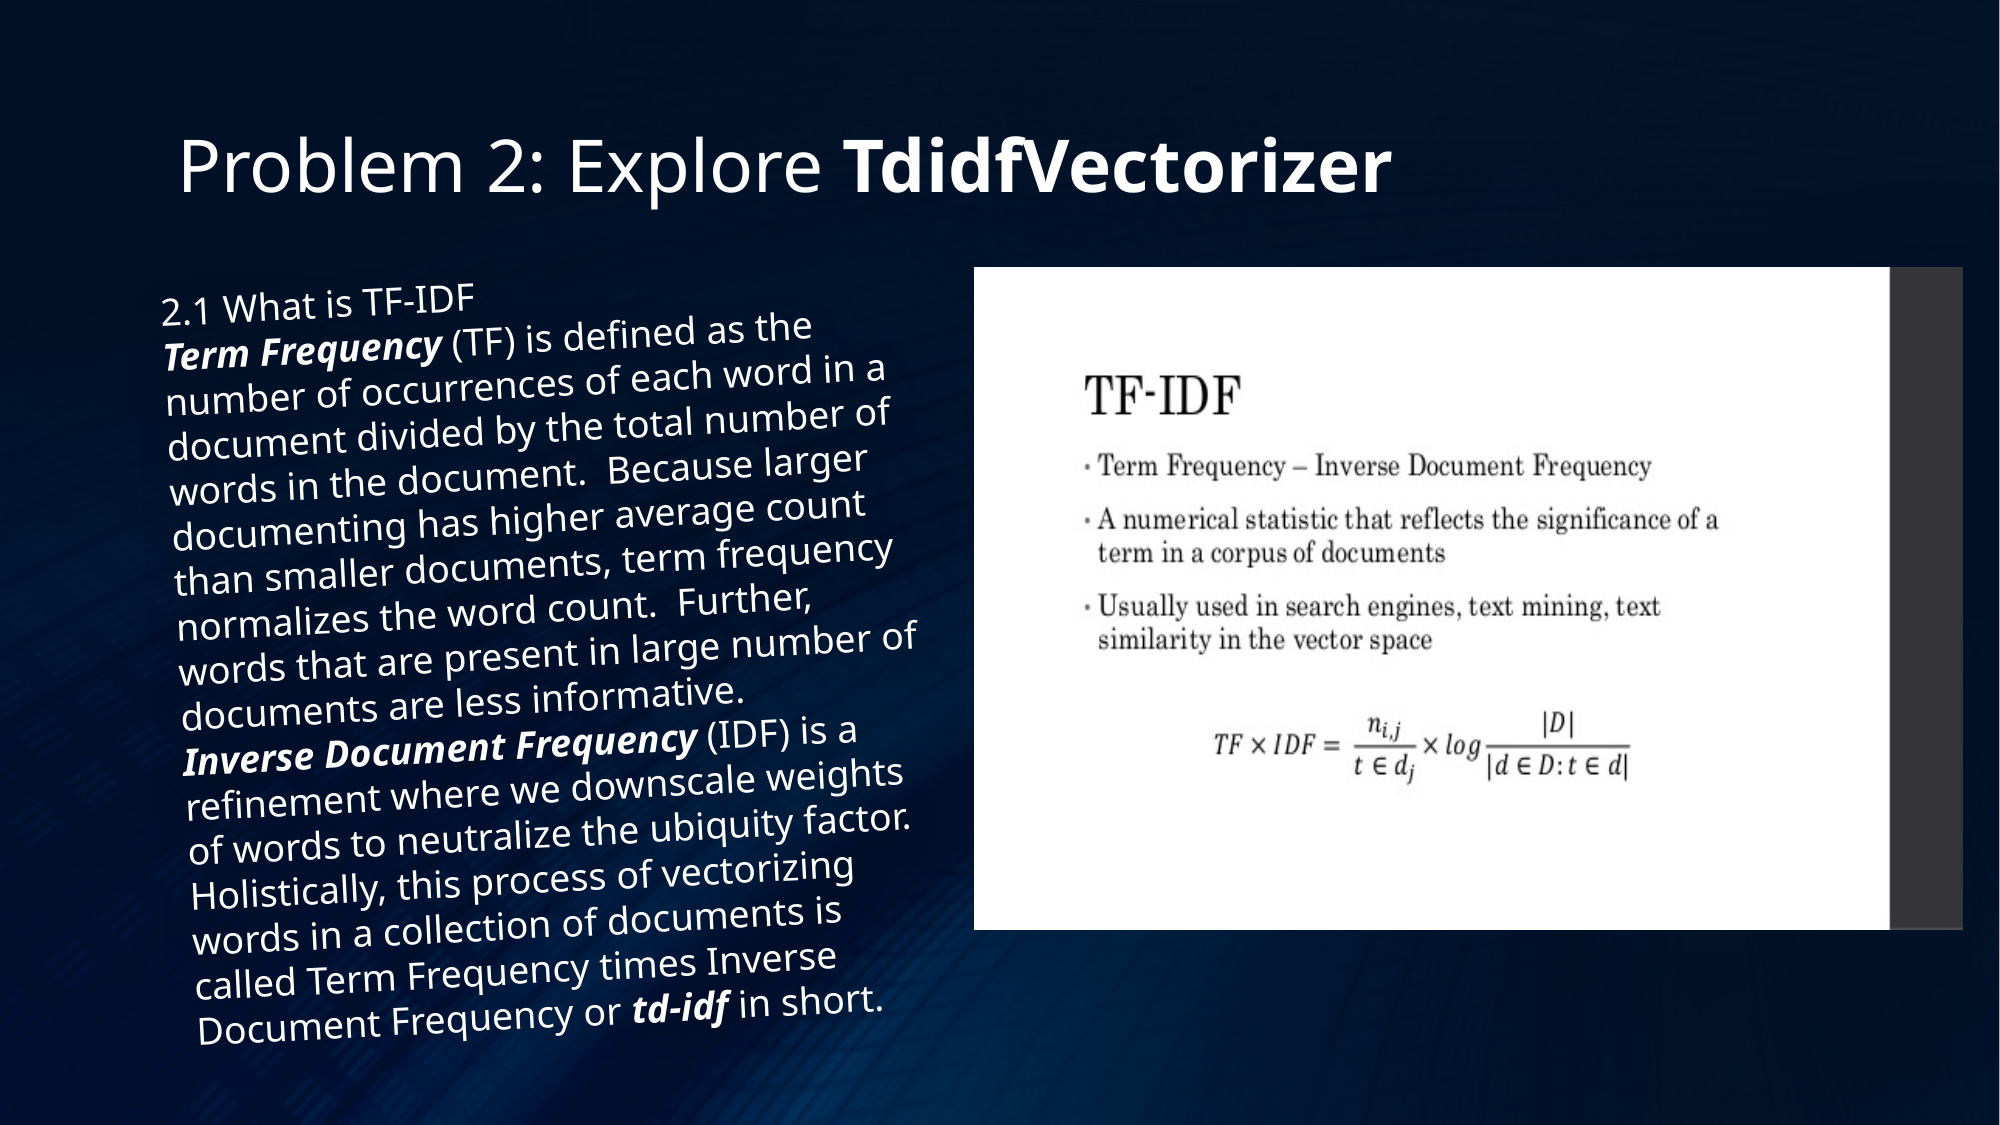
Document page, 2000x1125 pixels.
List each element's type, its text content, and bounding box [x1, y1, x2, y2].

text_box 2.1 What is TF-IDF Term Frequency (TF) is defined as the number of occurrences of each word in a document divided by the total number of words in the document. Because larger documenting has higher average count than smaller documents, term frequency normalizes the word count. Further, words that are present in large number of documents are less informative. Inverse Document Frequency (IDF) is a refinement where we downscale weights of words to neutralize the ubiquity factor. Holistically, this process of vectorizing words in a collection of documents is called Term Frequency times Inverse Document Frequency or td-idf in short. [143, 243, 958, 1062]
picture [0, 0, 2000, 1125]
text_box Problem 2: Explore TdidfVectorizer [162, 112, 1488, 215]
